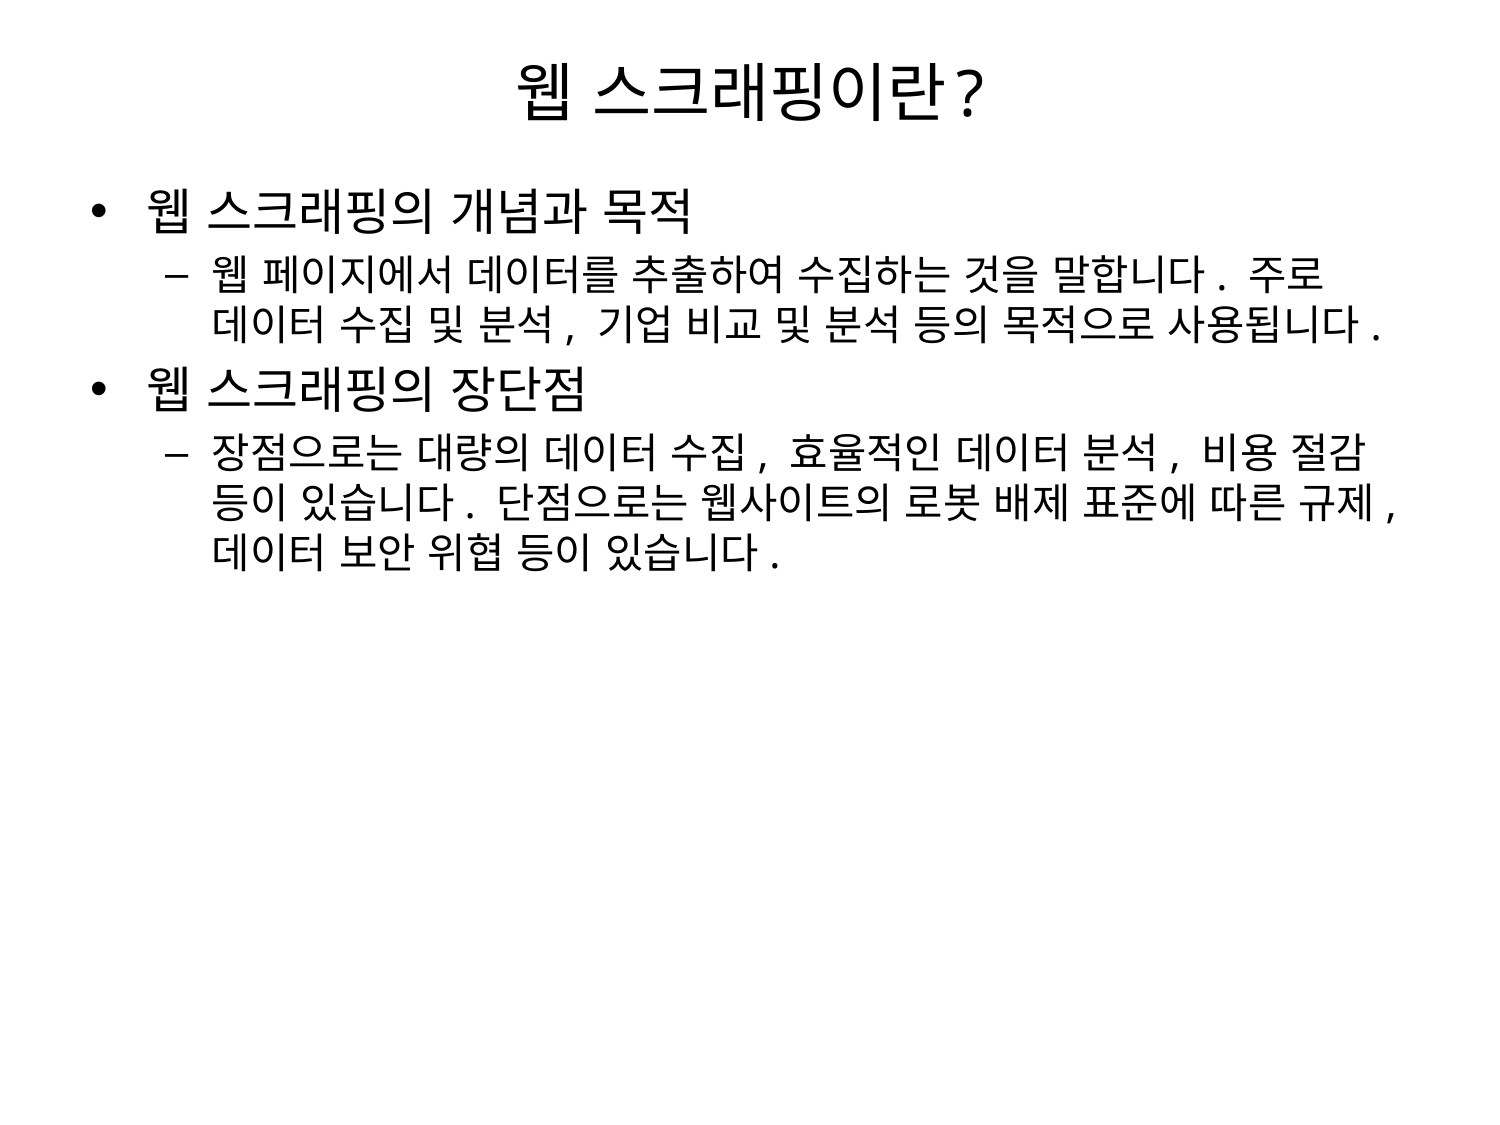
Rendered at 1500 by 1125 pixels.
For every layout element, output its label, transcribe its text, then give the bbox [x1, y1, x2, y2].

list 웹 스크래핑의 개념과 목적 웹 페이지에서 데이터를 추출하여 수집하는 것을 말합니다. 주로 데이터 수집 및 분석, 기업 비교 및 분석 등의 목적으로 사용됩니다. 웹 스크래핑의 장단점 장점으로는 대량의 데이터 수집, 효율적인 데이터 분석, 비용 절감 등이 있습니다. 단점으로는 웹사이트의 로봇 배제 표준에 따른 규제, 데이터 보안 위협 등이 있습니다. [75, 172, 1425, 1005]
title 웹 스크래핑이란? [75, 45, 1425, 138]
